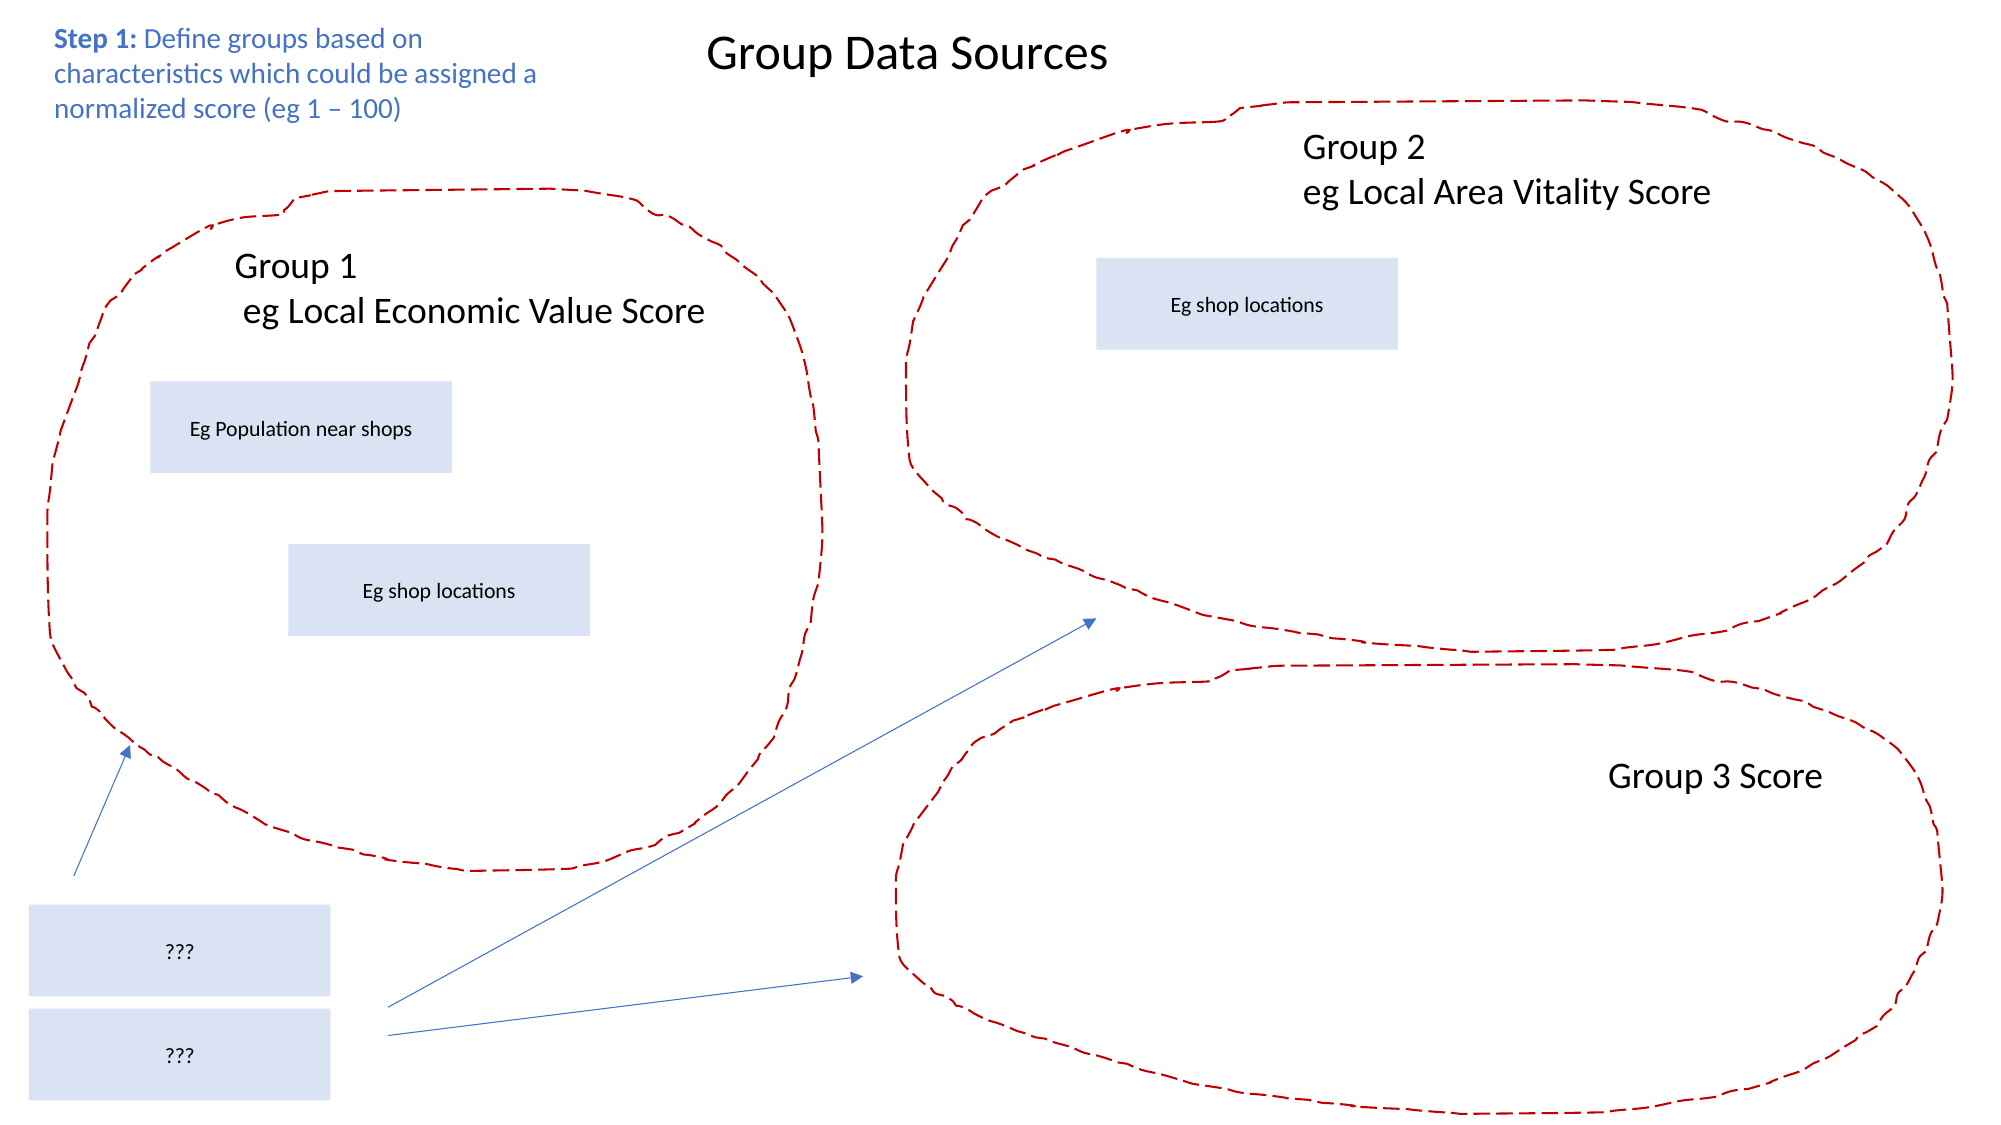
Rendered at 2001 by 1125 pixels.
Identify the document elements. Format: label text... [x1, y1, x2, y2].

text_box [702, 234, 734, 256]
text_box Group Data Sources [691, 12, 1594, 87]
text_box Eg shop locations [287, 543, 591, 637]
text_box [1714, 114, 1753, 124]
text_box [388, 618, 1097, 1008]
text_box Step 1: Define groups based on characteristics which could be assigned a normalized score (eg 1 – 100) [39, 12, 590, 132]
text_box ??? [28, 904, 332, 997]
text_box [388, 976, 864, 1036]
text_box [46, 187, 824, 861]
text_box Eg shop locations [1095, 257, 1399, 351]
text_box Eg Population near shops [149, 380, 453, 474]
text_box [73, 745, 130, 876]
text_box [904, 99, 1954, 653]
text_box ??? [28, 1008, 332, 1101]
text_box [964, 663, 1944, 1115]
